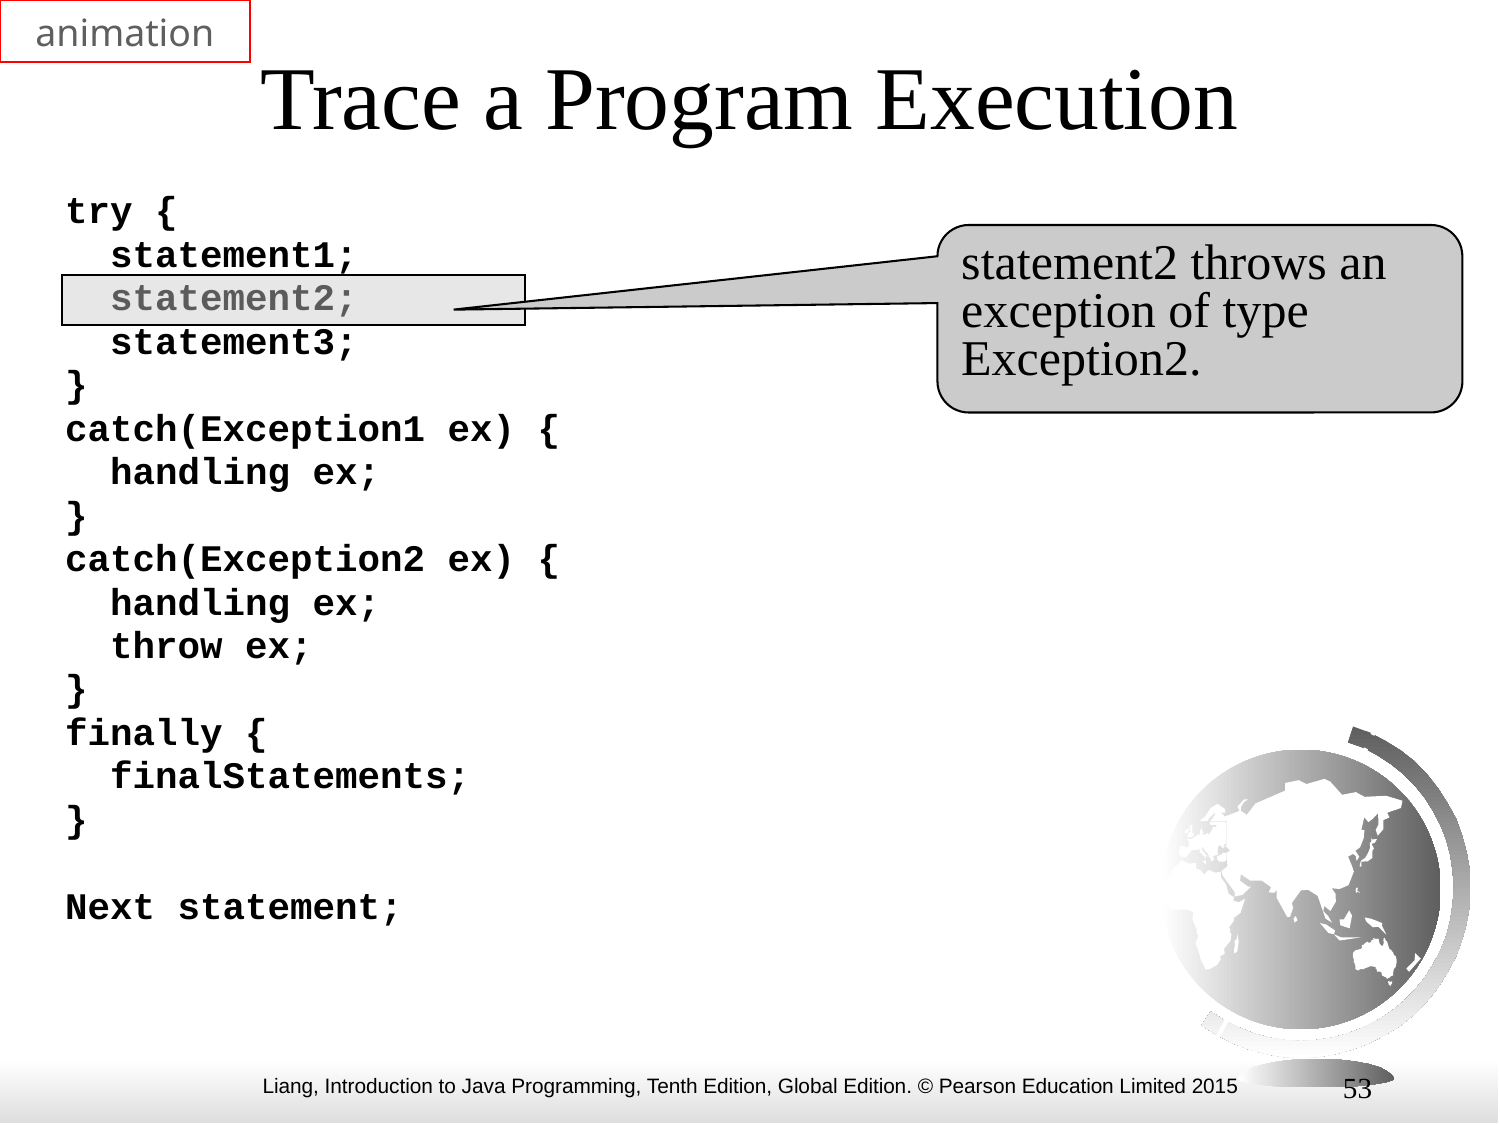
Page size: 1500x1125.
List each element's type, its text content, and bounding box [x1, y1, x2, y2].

text_box statement2 throws an exception of type Exception2. [453, 224, 1463, 413]
list try { statement1; statement2; statement3; } catch(Exception1 ex) { handling ex; } catch(Exception2 ex) { handling ex; throw ex; } finally { finalStatements; } Next statement; [50, 187, 813, 1025]
title Trace a Program Execution [112, 50, 1388, 138]
text_box [62, 275, 525, 325]
text_box animation [0, 0, 250, 63]
slide_number 53 [1074, 1049, 1388, 1125]
